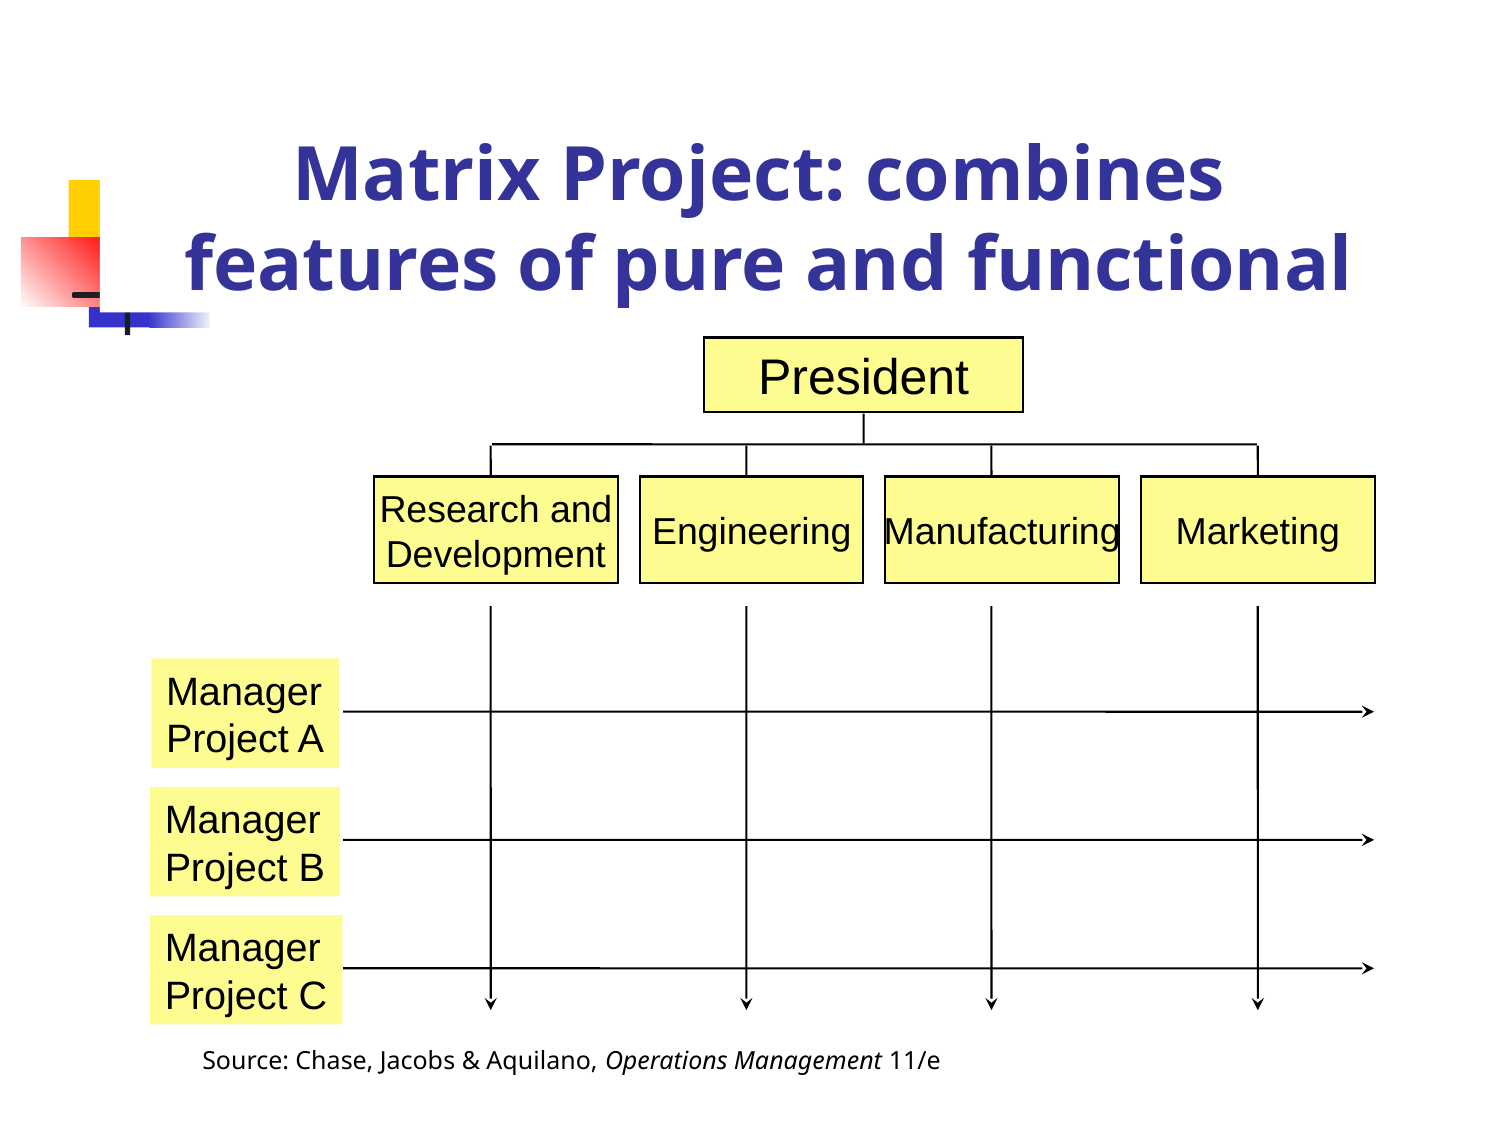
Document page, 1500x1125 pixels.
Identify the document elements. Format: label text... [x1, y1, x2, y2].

text_box Source: Chase, Jacobs & Aquilano, Operations Management 11/e [187, 1037, 1350, 1083]
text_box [149, 337, 1375, 1025]
title Matrix Project: combines features of pure and functional [99, 149, 1438, 313]
